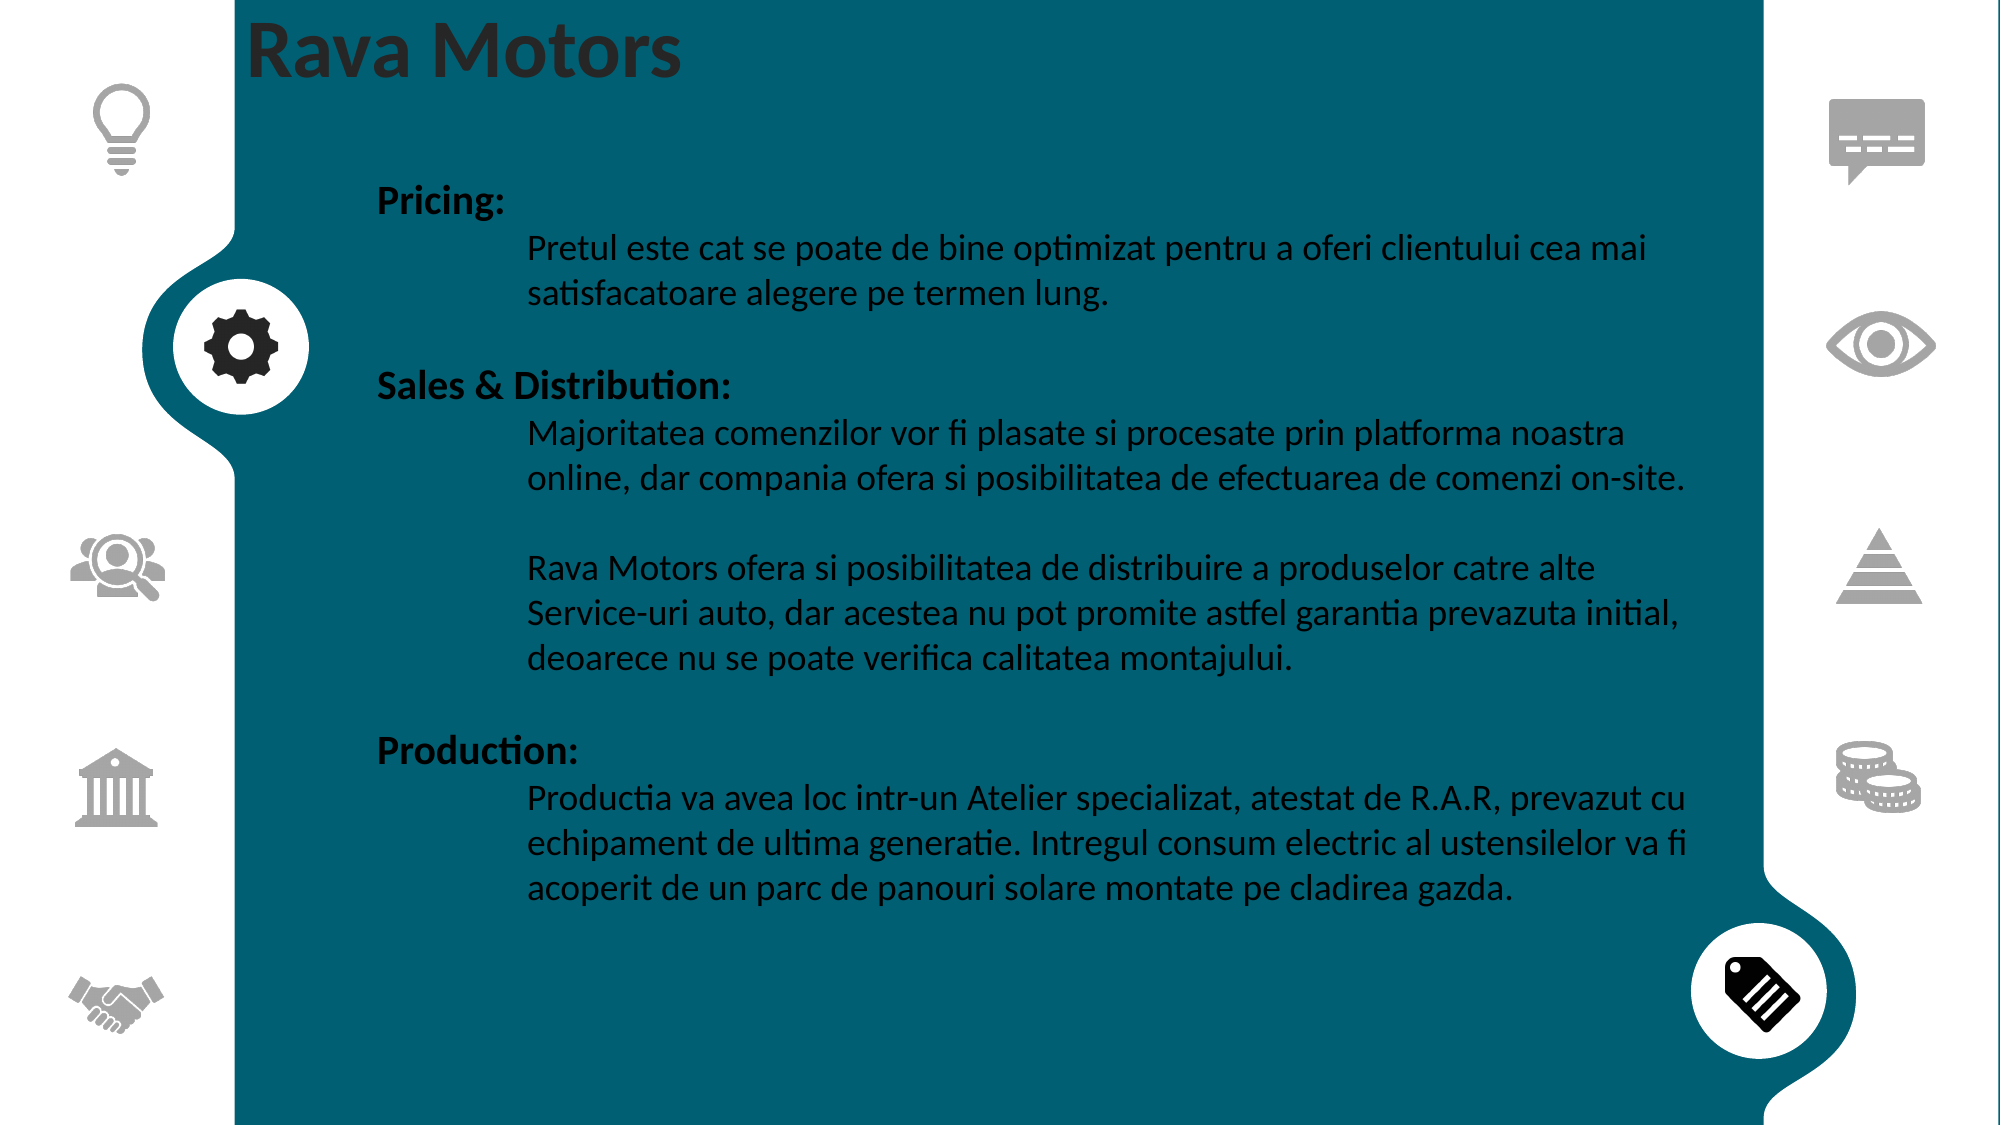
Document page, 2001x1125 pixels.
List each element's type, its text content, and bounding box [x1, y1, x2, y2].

picture [1827, 513, 1933, 620]
picture [1812, 933, 1936, 1057]
text_box Rava Motors [231, 0, 1434, 102]
picture [1815, 278, 1947, 410]
text_box [1762, 0, 2000, 1125]
picture [64, 295, 168, 400]
picture [1828, 729, 1925, 826]
picture [63, 952, 169, 1058]
text_box [0, 0, 236, 1125]
picture [69, 77, 174, 182]
picture [64, 735, 168, 840]
picture [1809, 49, 1946, 209]
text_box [1690, 922, 1827, 1059]
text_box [173, 278, 309, 415]
text_box Pricing: Pretul este cat se poate de bine optimizat pentru a oferi clientului cea mai satisfacatoare alegere pe termen lung. Sales & Distribution: Majoritatea comenzilor vor fi plasate si procesate prin platforma noastra online, dar compania ofera si posibilitatea de efectuarea de comenzi on-site. Rava Motors ofera si posibilitatea de distribuire a produselor catre alte Service-uri auto, dar acestea nu pot promite astfel garantia prevazuta initial, deoarece nu se poate verifica calitatea montajului. Production: Productia va avea loc intr-un Atelier specializat, atestat de R.A.R, prevazut cu echipament de ultima generatie. Intregul consum electric al ustensilelor va fi acoperit de un parc de panouri solare montate pe cladirea gazda. [362, 165, 1723, 916]
picture [64, 514, 171, 621]
